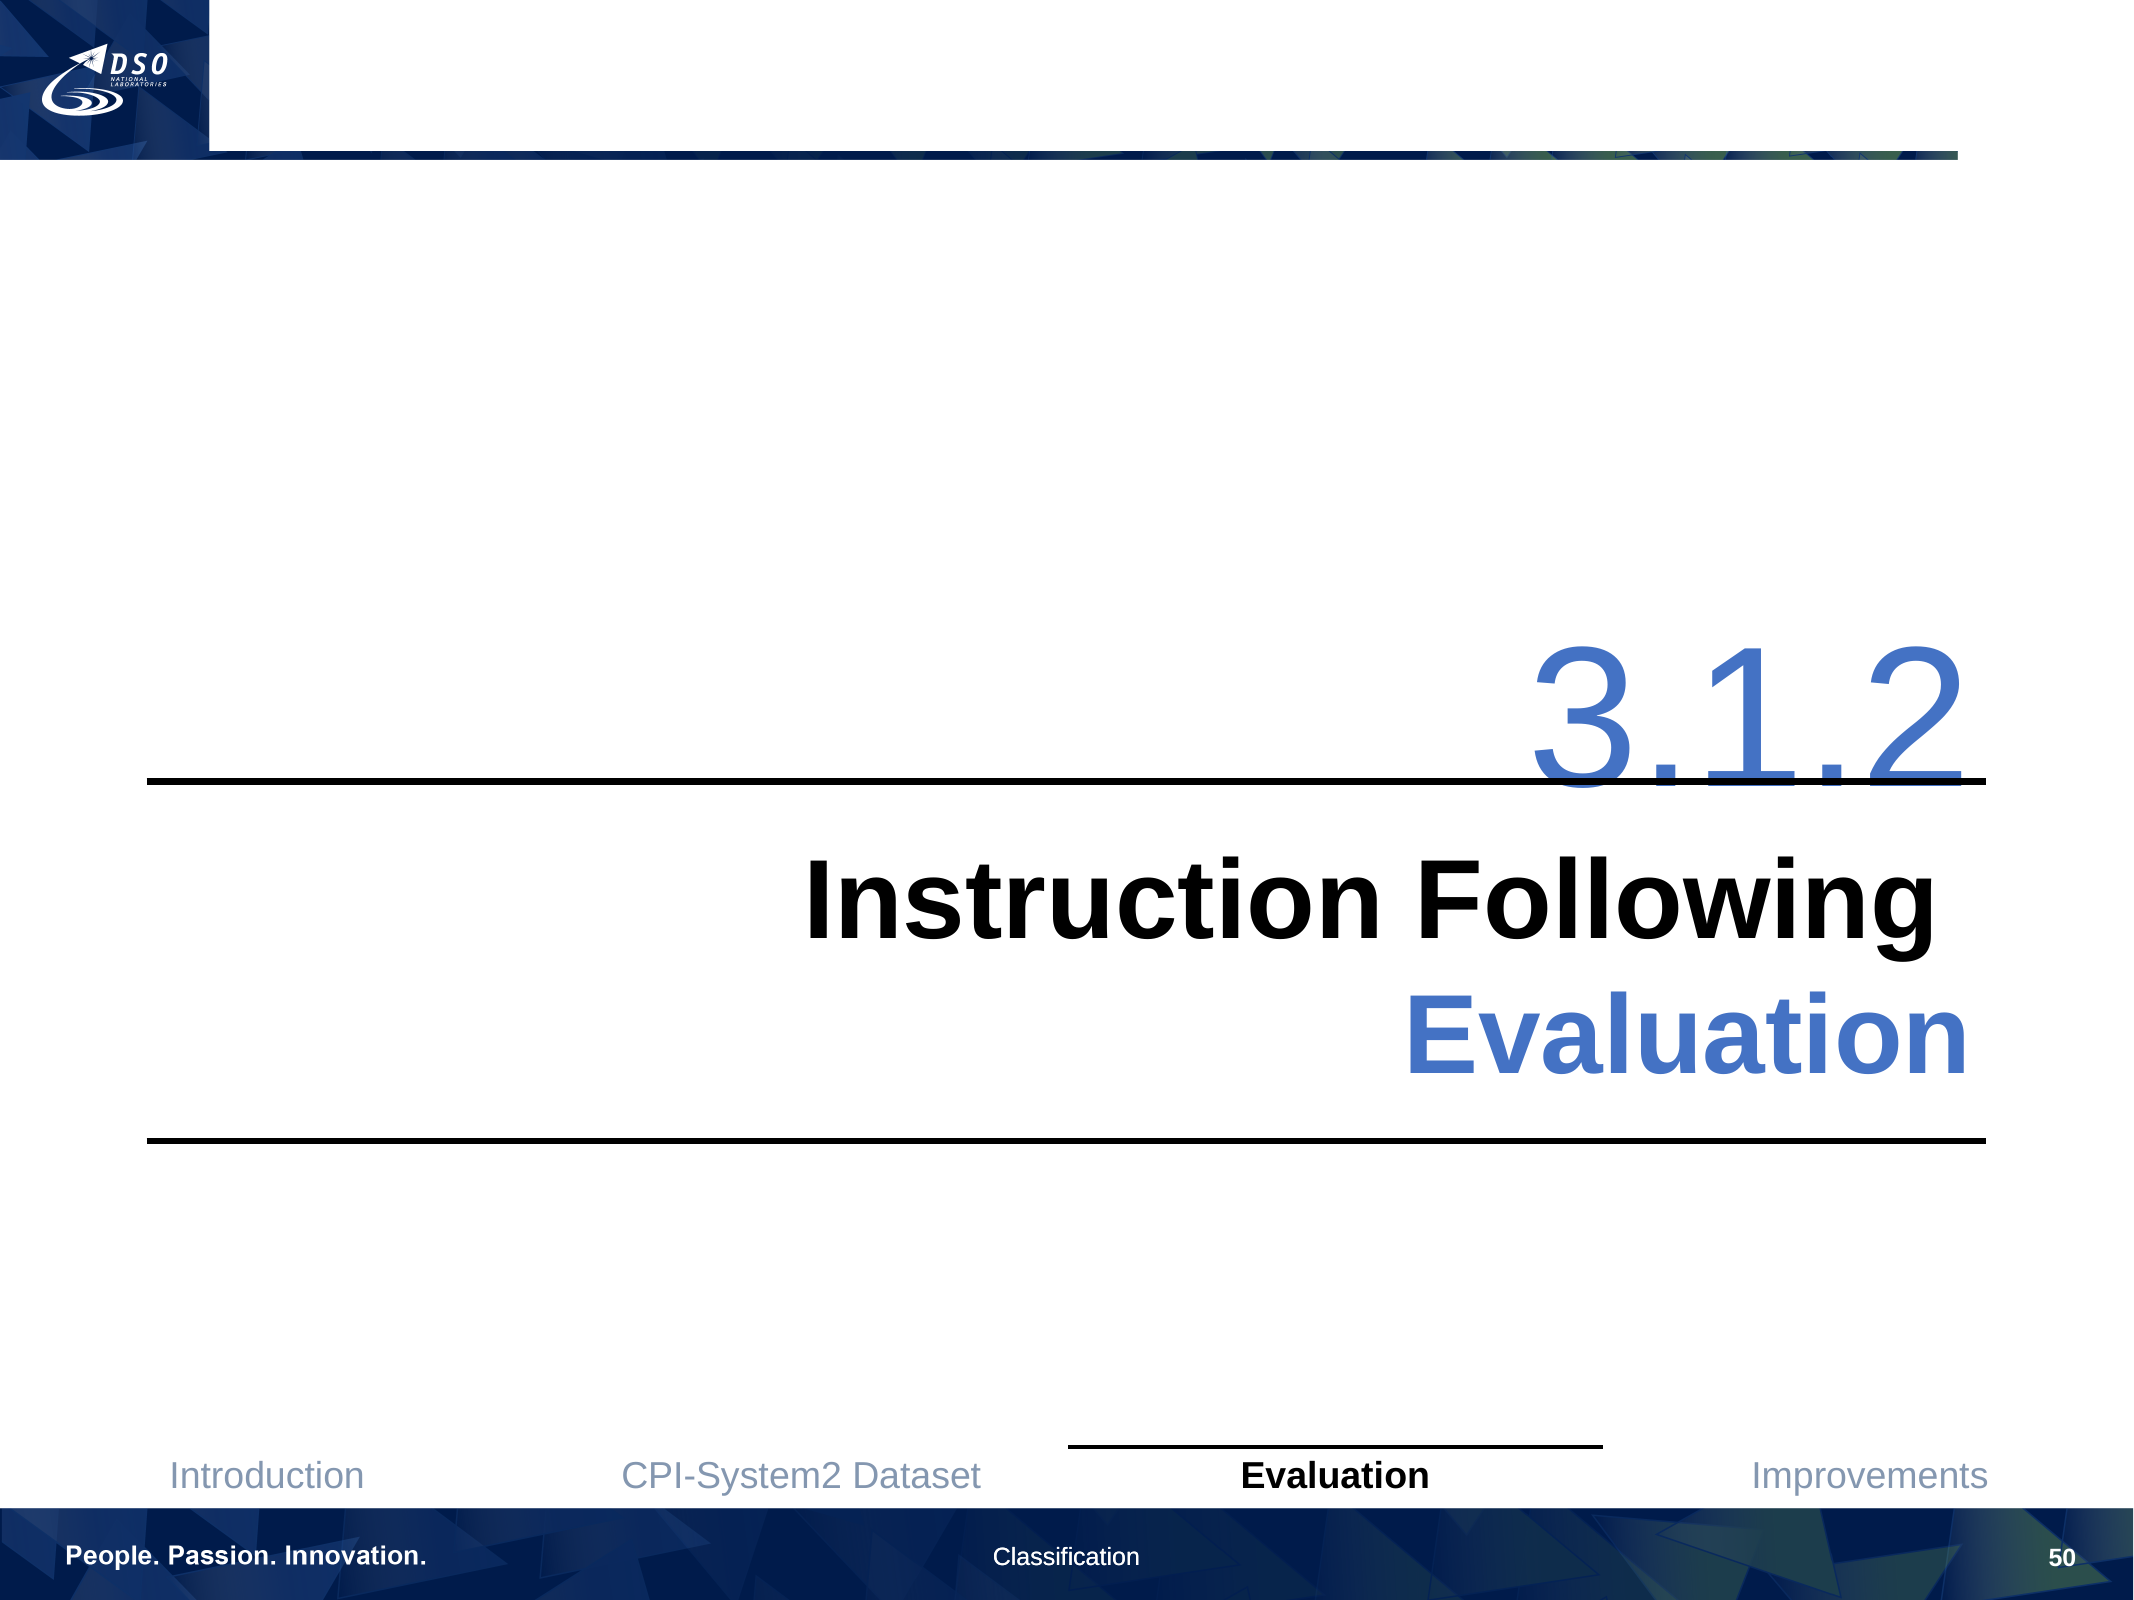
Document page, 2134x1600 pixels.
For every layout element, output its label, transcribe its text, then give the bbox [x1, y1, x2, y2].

picture [0, 0, 2134, 1600]
text_box 3.1.2 Instruction Following Evaluation [146, 459, 1987, 784]
text_box 3.1.2 Instruction Following Evaluation [146, 785, 1987, 1104]
slide_number 50 [1611, 1513, 2092, 1599]
